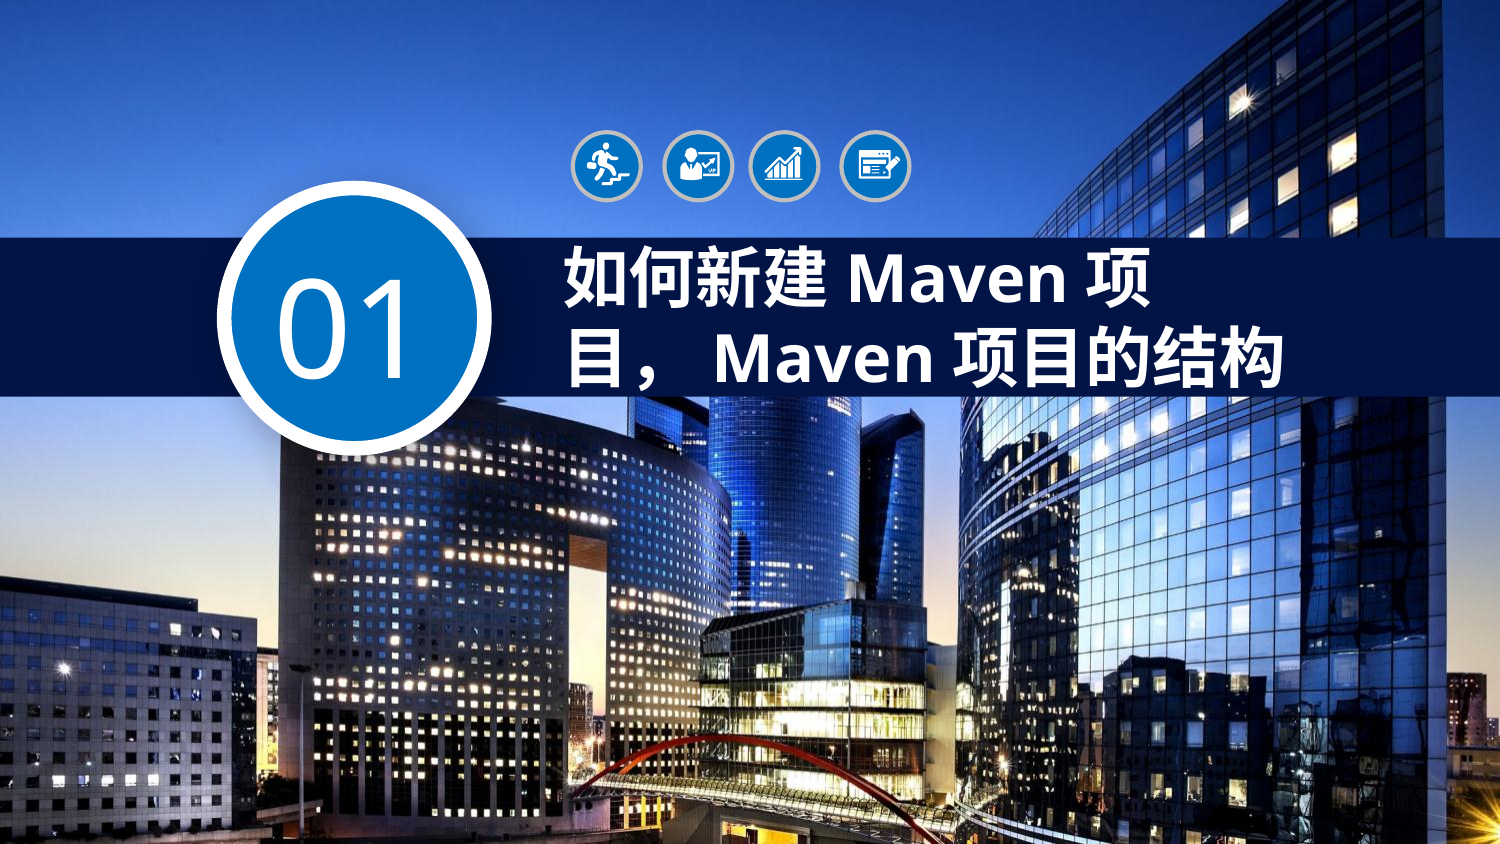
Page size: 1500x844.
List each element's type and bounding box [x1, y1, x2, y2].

text_box [664, 132, 733, 201]
picture [0, 0, 1500, 844]
text_box [223, 187, 485, 449]
text_box [750, 132, 819, 201]
text_box [572, 132, 642, 201]
text_box [841, 132, 910, 201]
